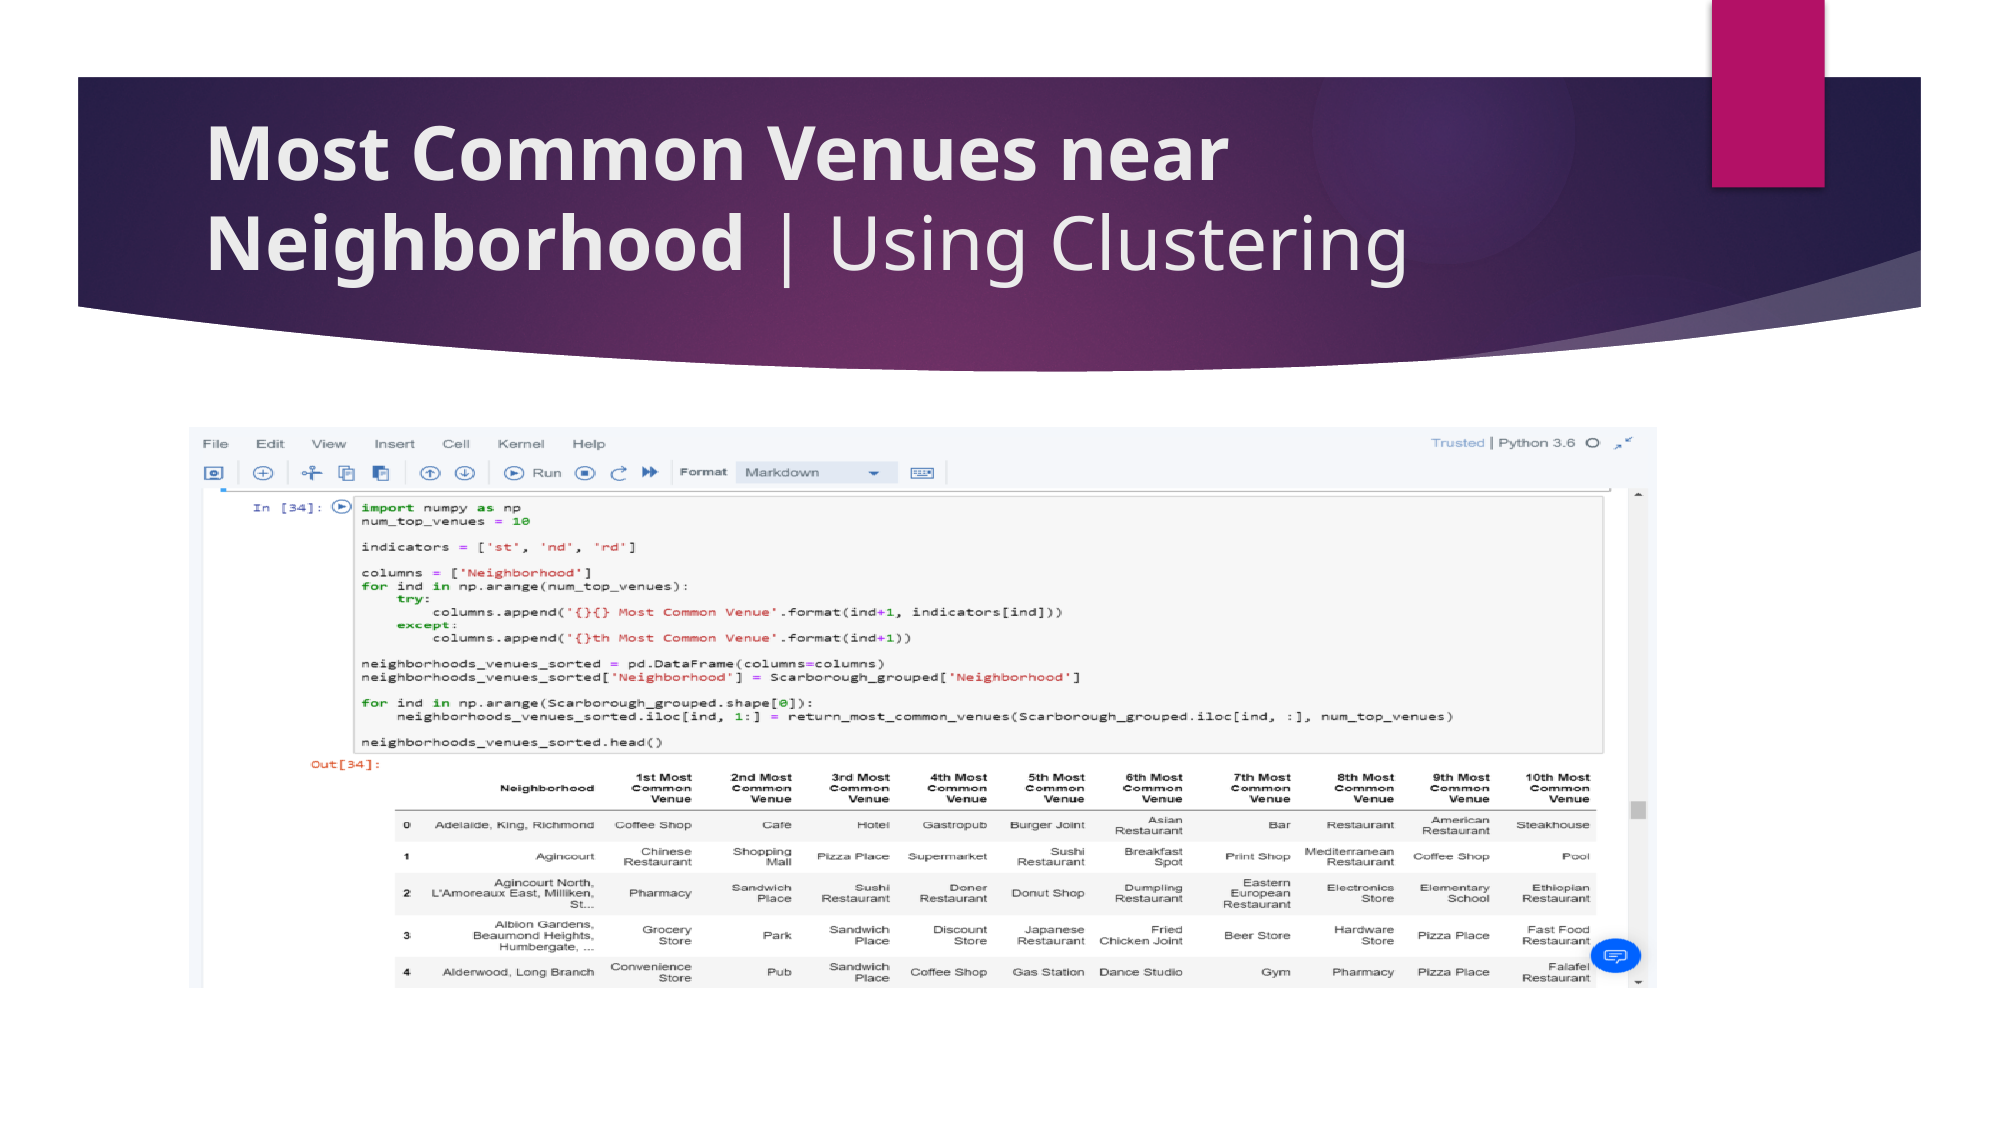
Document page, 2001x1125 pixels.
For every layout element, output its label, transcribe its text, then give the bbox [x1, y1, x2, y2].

title Most Common Venues near Neighborhood | Using Clustering [189, 227, 1627, 344]
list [189, 426, 1657, 988]
